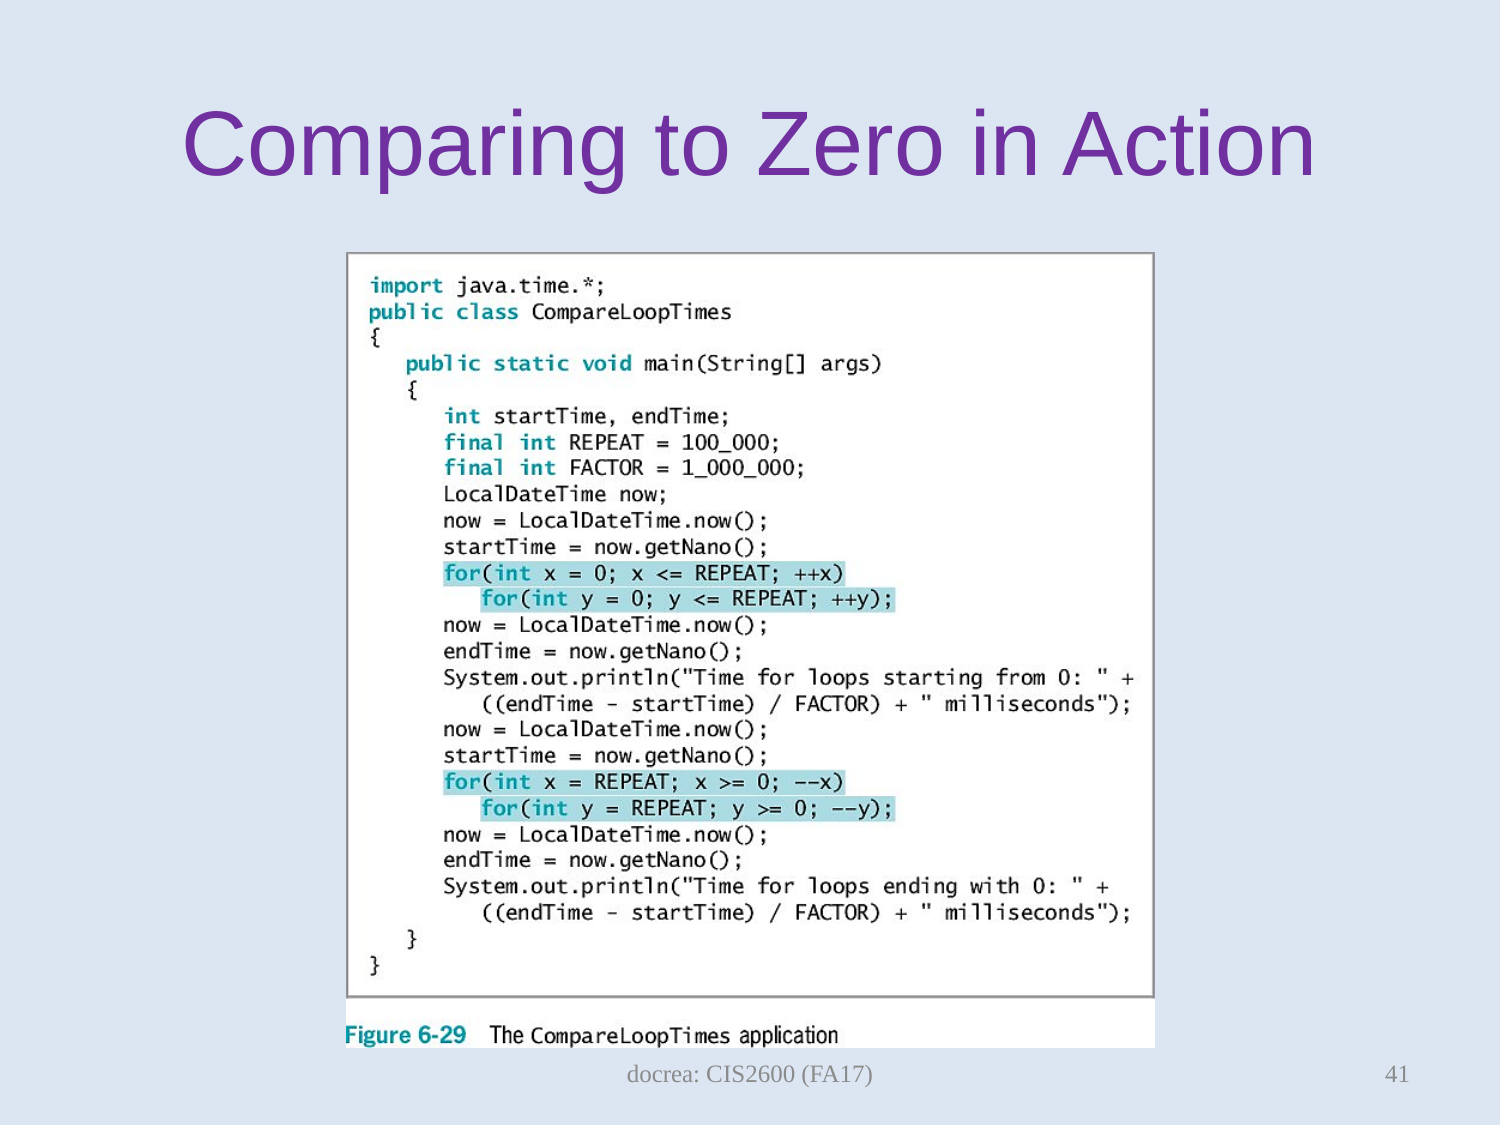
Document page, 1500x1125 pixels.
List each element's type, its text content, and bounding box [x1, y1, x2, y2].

slide_number 41 [1074, 1042, 1425, 1103]
footer docrea: CIS2600 (FA17) [512, 1056, 988, 1103]
title Comparing to Zero in Action [75, 45, 1425, 233]
picture [345, 251, 1155, 1048]
